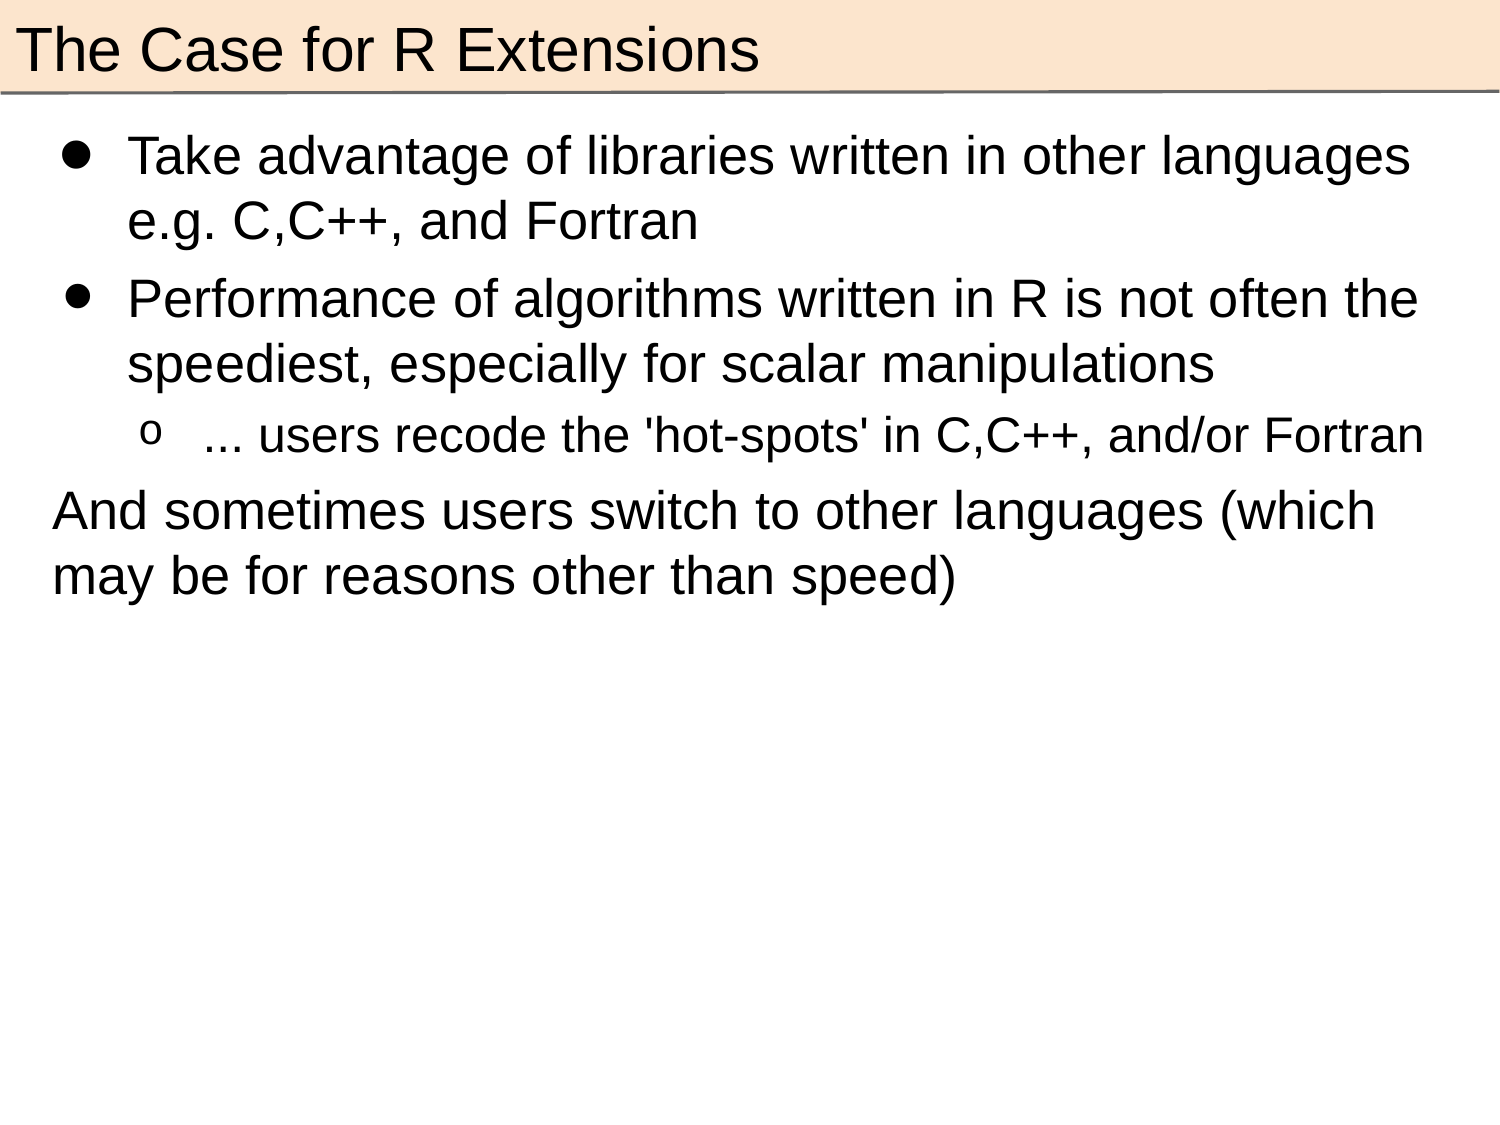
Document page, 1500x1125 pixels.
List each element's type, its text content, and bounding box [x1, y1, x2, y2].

text_box [37, 591, 1472, 792]
text_box The Case for R Extensions [0, 0, 1500, 90]
list Take advantage of libraries written in other languages e.g. C,C++, and Fortran Performance of algorithms written in R is not often the speediest, especially for scalar manipulations ... users recode the 'hot-spots' in C,C++, and/or Fortran And sometimes users switch to other languages (which may be for reasons other than speed) [37, 105, 1463, 591]
